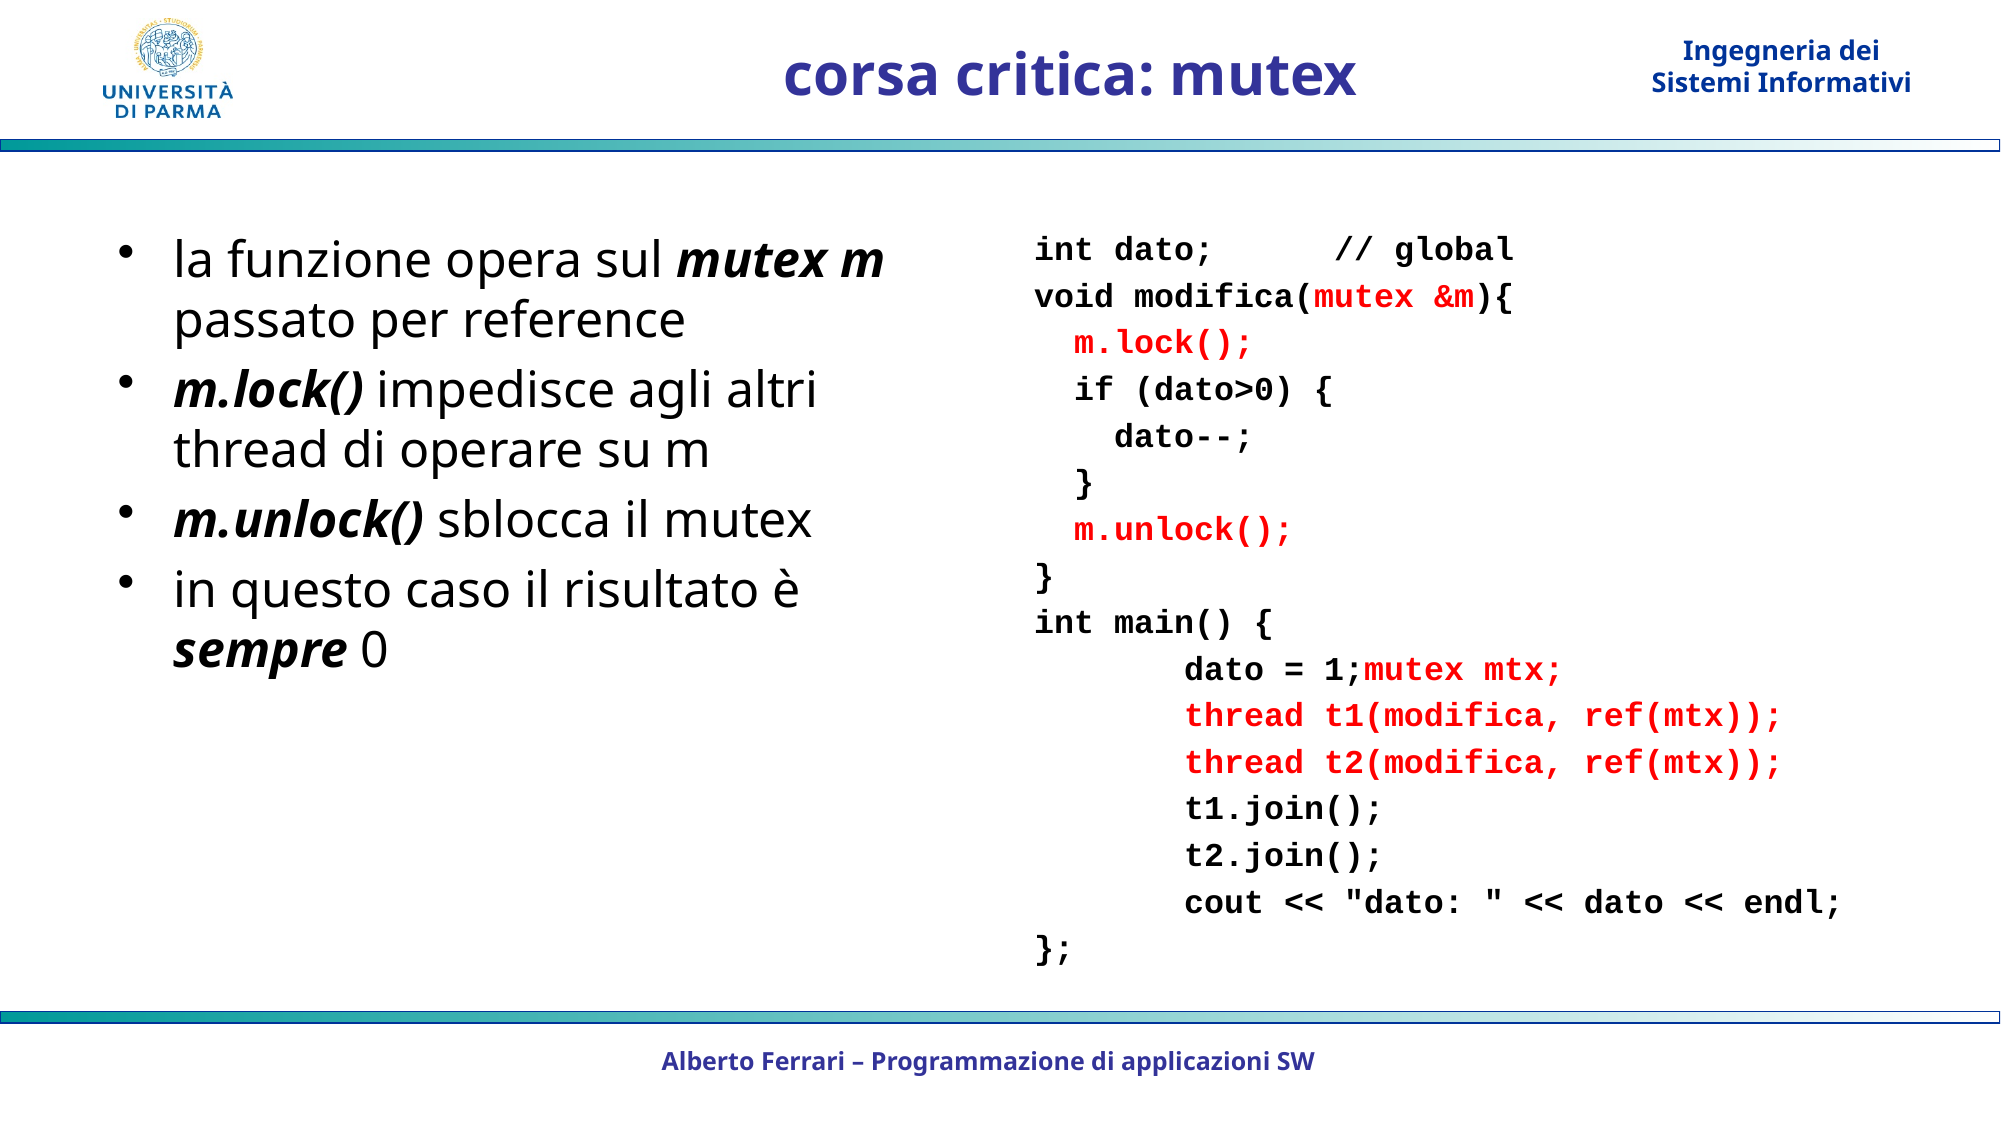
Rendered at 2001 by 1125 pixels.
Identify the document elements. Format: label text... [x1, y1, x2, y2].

title corsa critica: mutex [559, 19, 1583, 126]
list int dato; // global void modifica(mutex &m){ m.lock(); if (dato>0) { dato--; } m.unlock(); } int main() { dato = 1;mutex mtx; thread t1(modifica, ref(mtx)); thread t2(modifica, ref(mtx)); t1.join(); t2.join(); cout << "dato: " << dato << endl; }; [1019, 220, 1903, 963]
footer Alberto Ferrari – Programmazione di applicazioni SW [366, 1037, 1611, 1092]
picture [103, 18, 233, 118]
list la funzione opera sul mutex m passato per reference m.lock() impedisce agli altri thread di operare su m m.unlock() sblocca il mutex in questo caso il risultato è sempre 0 [102, 220, 986, 963]
